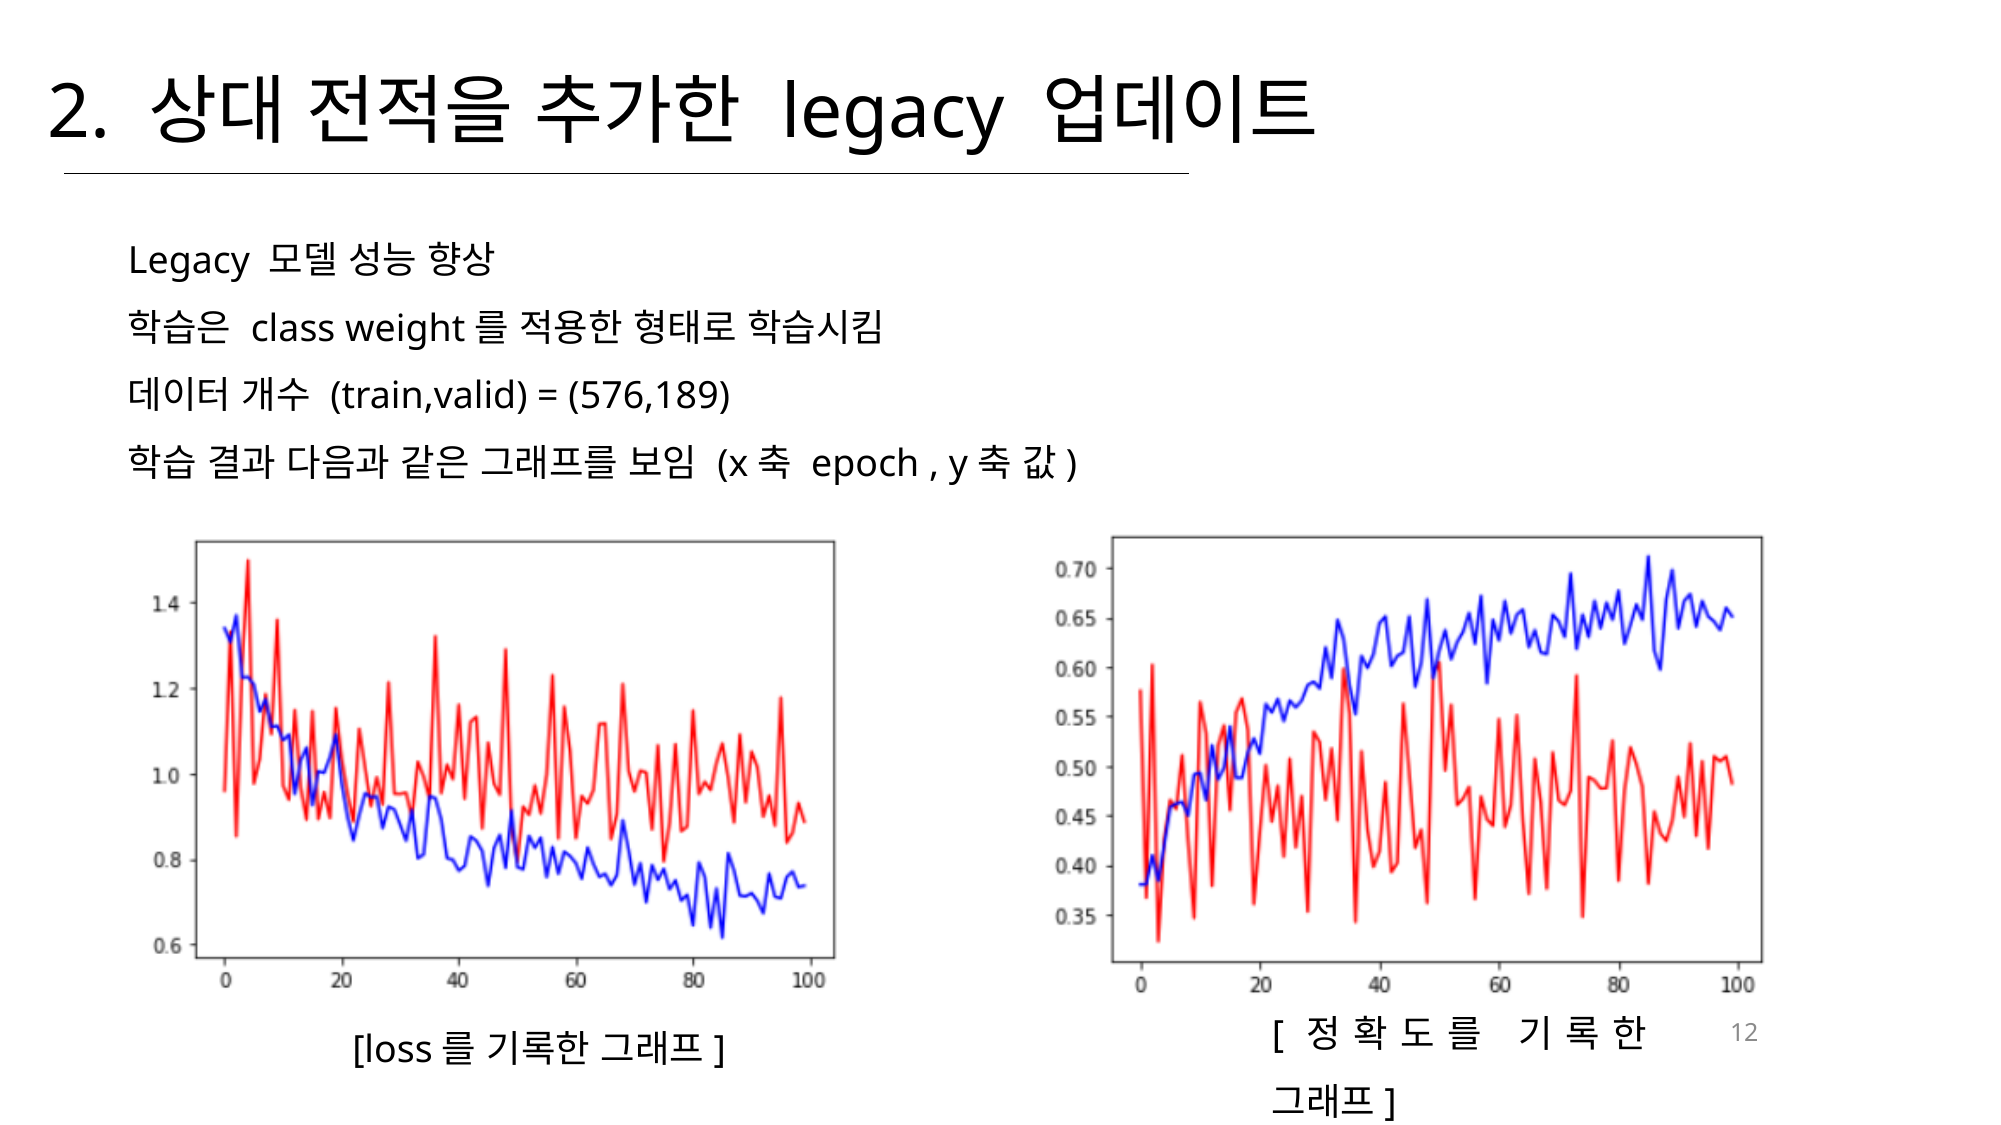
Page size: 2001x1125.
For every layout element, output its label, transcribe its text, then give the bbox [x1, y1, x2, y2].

text_box [loss를 기록한 그래프] [337, 1010, 743, 1078]
text_box 2. 상대 전적을 추가한 legacy 업데이트 [32, 54, 1355, 160]
text_box Legacy 모델 성능 향상 학습은 class weight를 적용한 형태로 학습시킴 데이터 개수 (train,valid) = (576,189) 학습 결과 다음과 같은 그래프를 보임 (x축 epoch , y축 값) [113, 206, 1372, 491]
picture [1021, 518, 1787, 1010]
slide_number 12 [1662, 1010, 1774, 1058]
picture [113, 533, 869, 1010]
text_box [정확도를 기록한 그래프] [1257, 1010, 1662, 1125]
